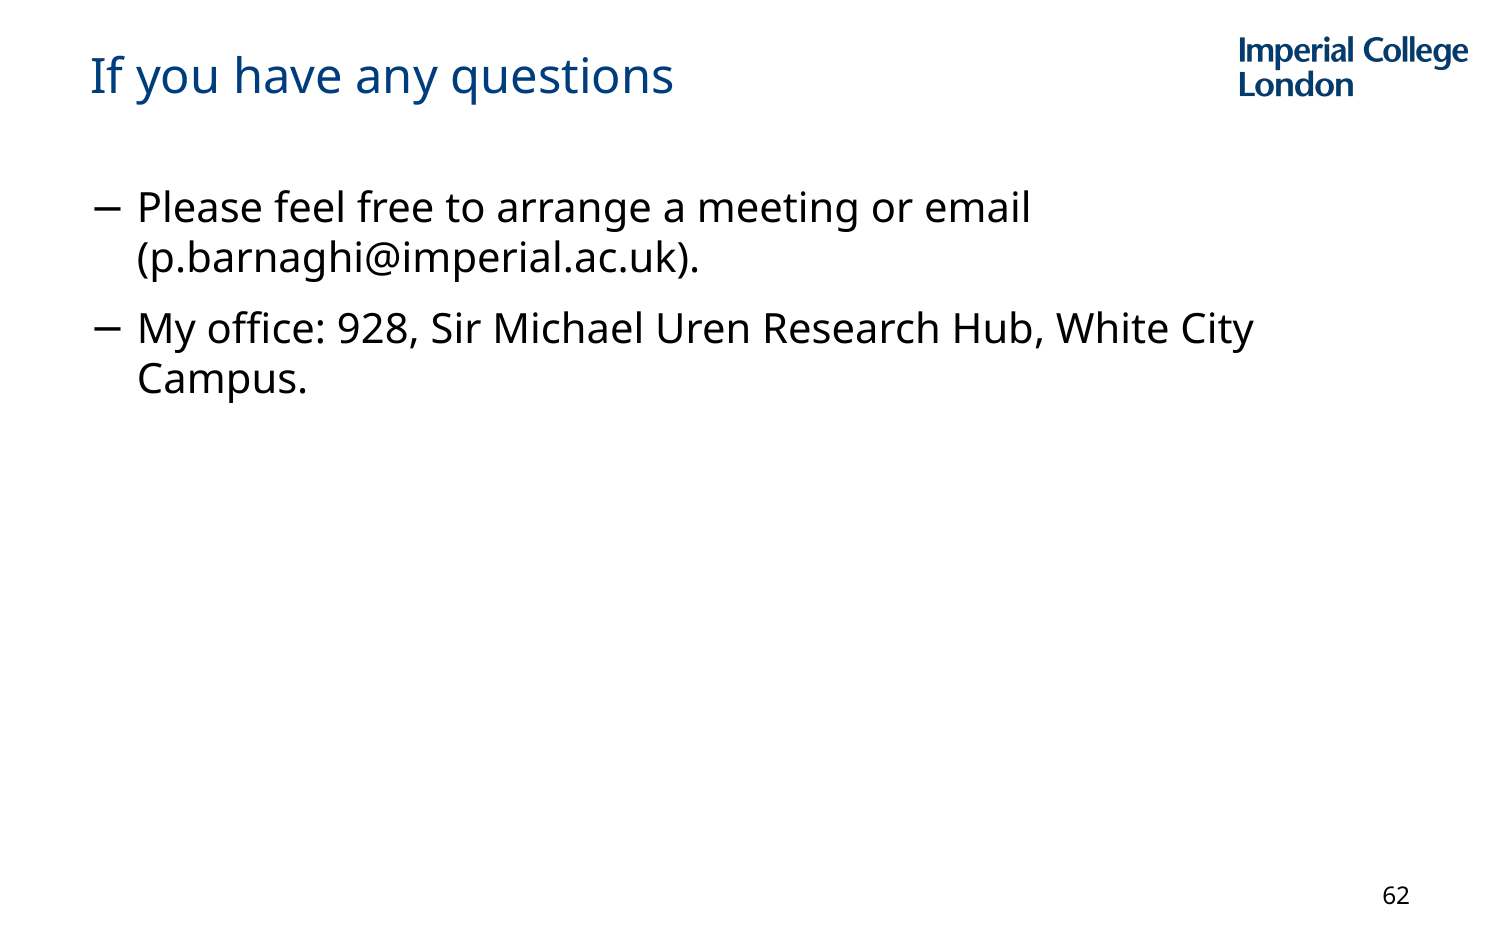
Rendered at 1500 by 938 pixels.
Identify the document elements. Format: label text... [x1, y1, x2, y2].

title If you have any questions [75, 0, 1425, 153]
slide_number 62 [1074, 872, 1426, 920]
picture [1425, 18, 1486, 114]
list Please feel free to arrange a meeting or email (p.barnaghi@imperial.ac.uk). My office: 928, Sir Michael Uren Research Hub, White City Campus. [75, 173, 1425, 853]
